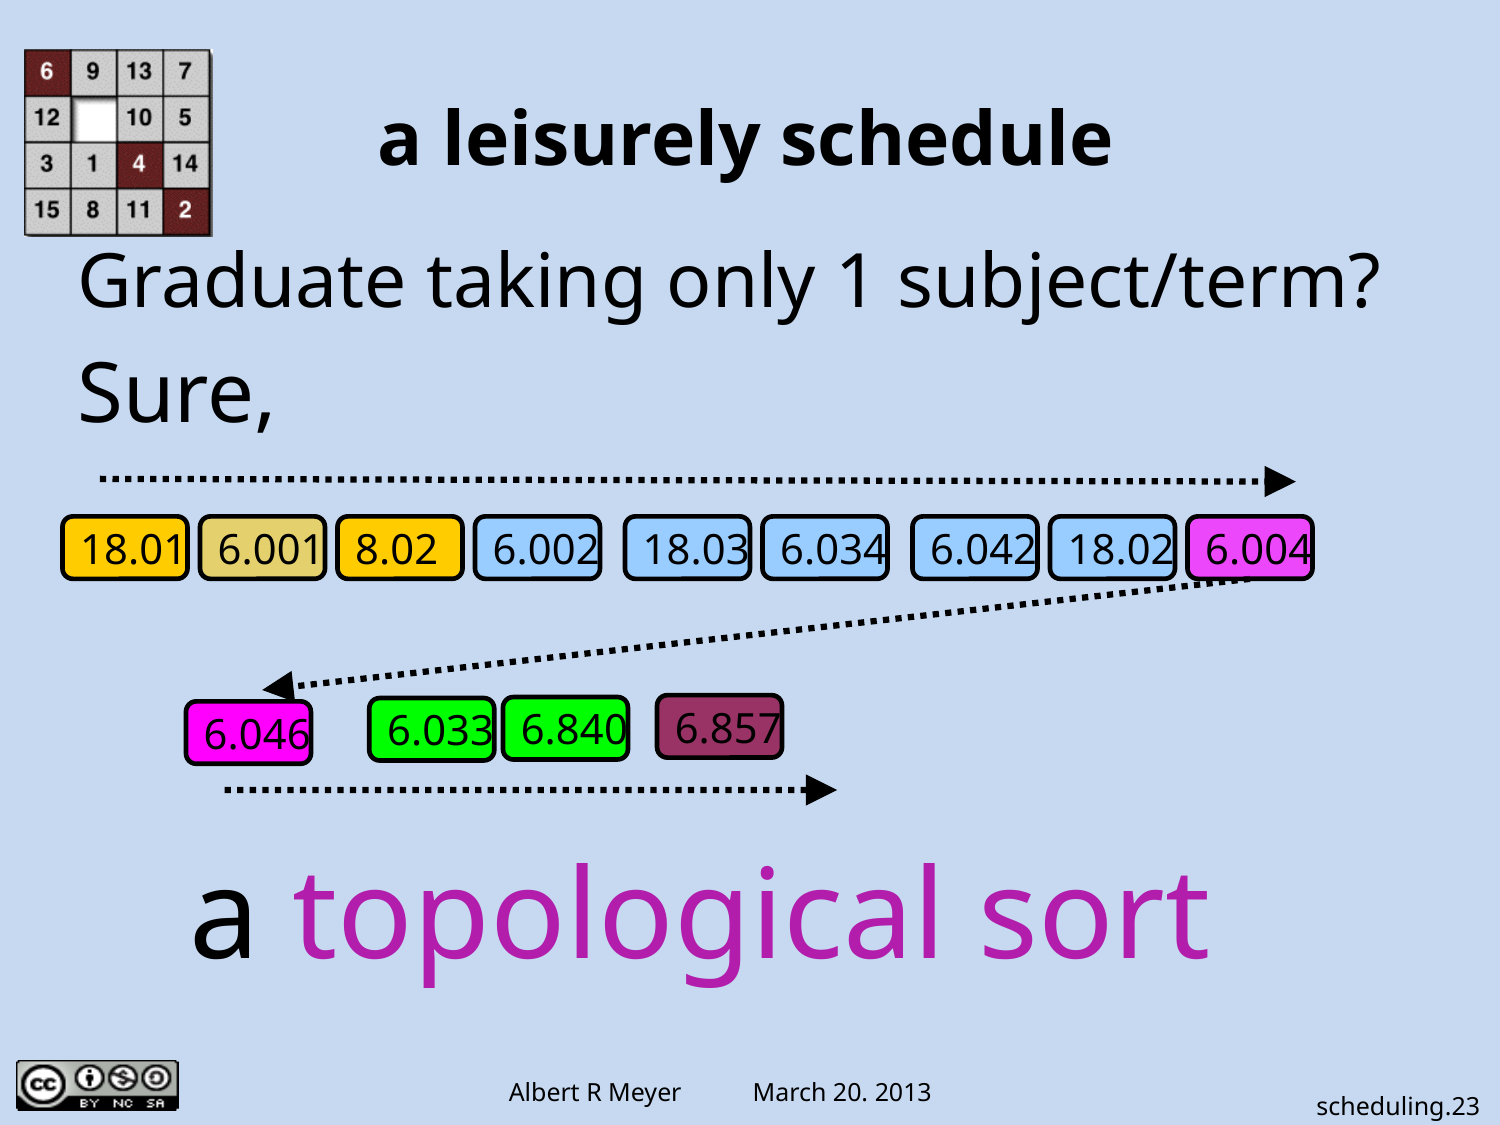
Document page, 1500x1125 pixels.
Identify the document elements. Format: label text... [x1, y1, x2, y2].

text_box a topological sort [100, 826, 695, 991]
list Graduate taking only 1 subject/term? Sure, [817, 224, 1438, 538]
picture [24, 49, 213, 237]
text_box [700, 140, 812, 477]
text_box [185, 694, 838, 791]
text_box a topological sort [817, 826, 1320, 991]
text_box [700, 586, 812, 693]
slide_number scheduling.23 [1301, 1083, 1499, 1122]
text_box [62, 478, 1313, 580]
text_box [700, 799, 812, 1125]
list Graduate taking only 1 subject/term? Sure, [62, 224, 695, 478]
picture [16, 1060, 179, 1111]
title a leisurely schedule [258, 45, 1234, 224]
